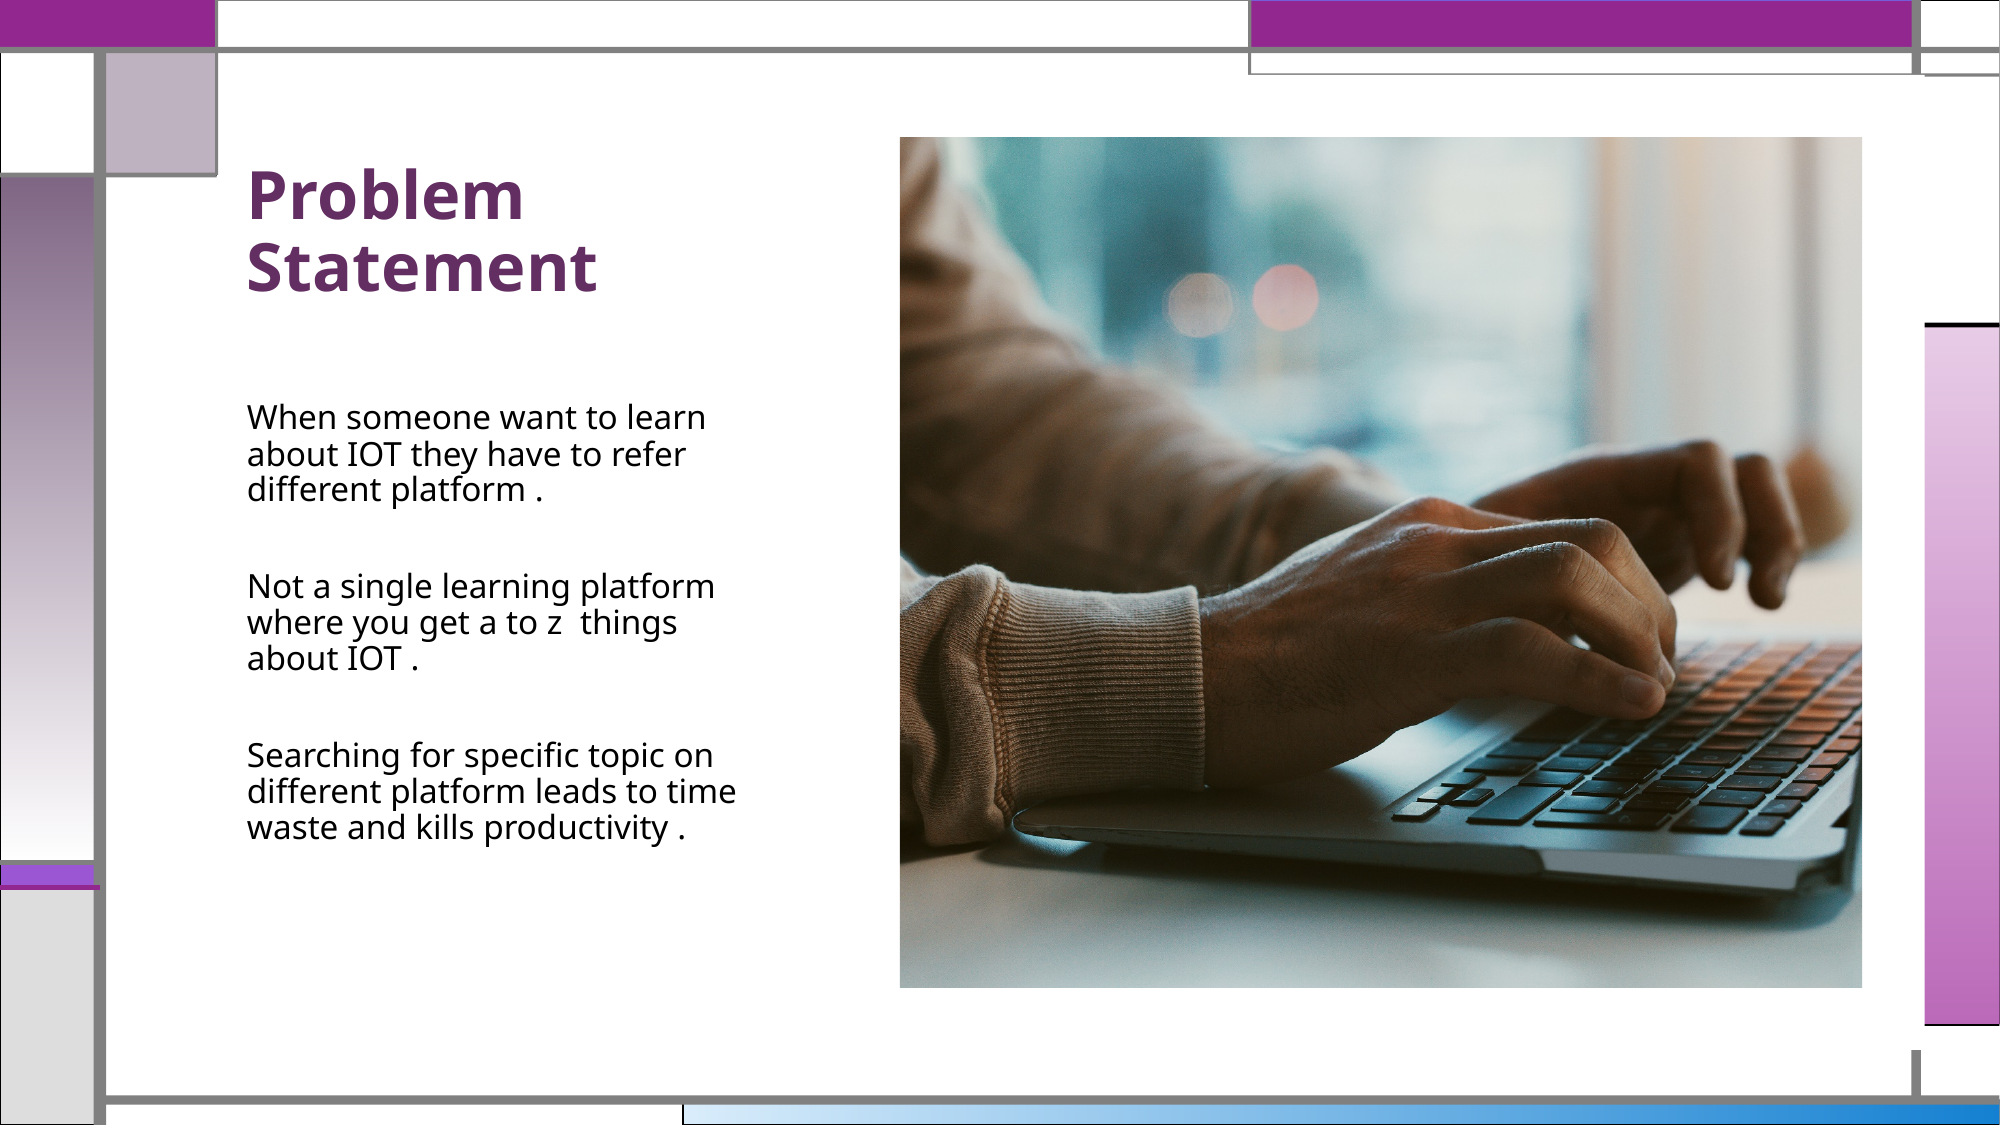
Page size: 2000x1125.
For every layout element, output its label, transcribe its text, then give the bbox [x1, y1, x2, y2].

title Problem Statement [231, 78, 770, 393]
list When someone want to learn about IOT they have to refer different platform . Not a single learning platform where you get a to z things about IOT . Searching for specific topic on different platform leads to time waste and kills productivity . [231, 393, 770, 1000]
picture [899, 137, 1863, 988]
